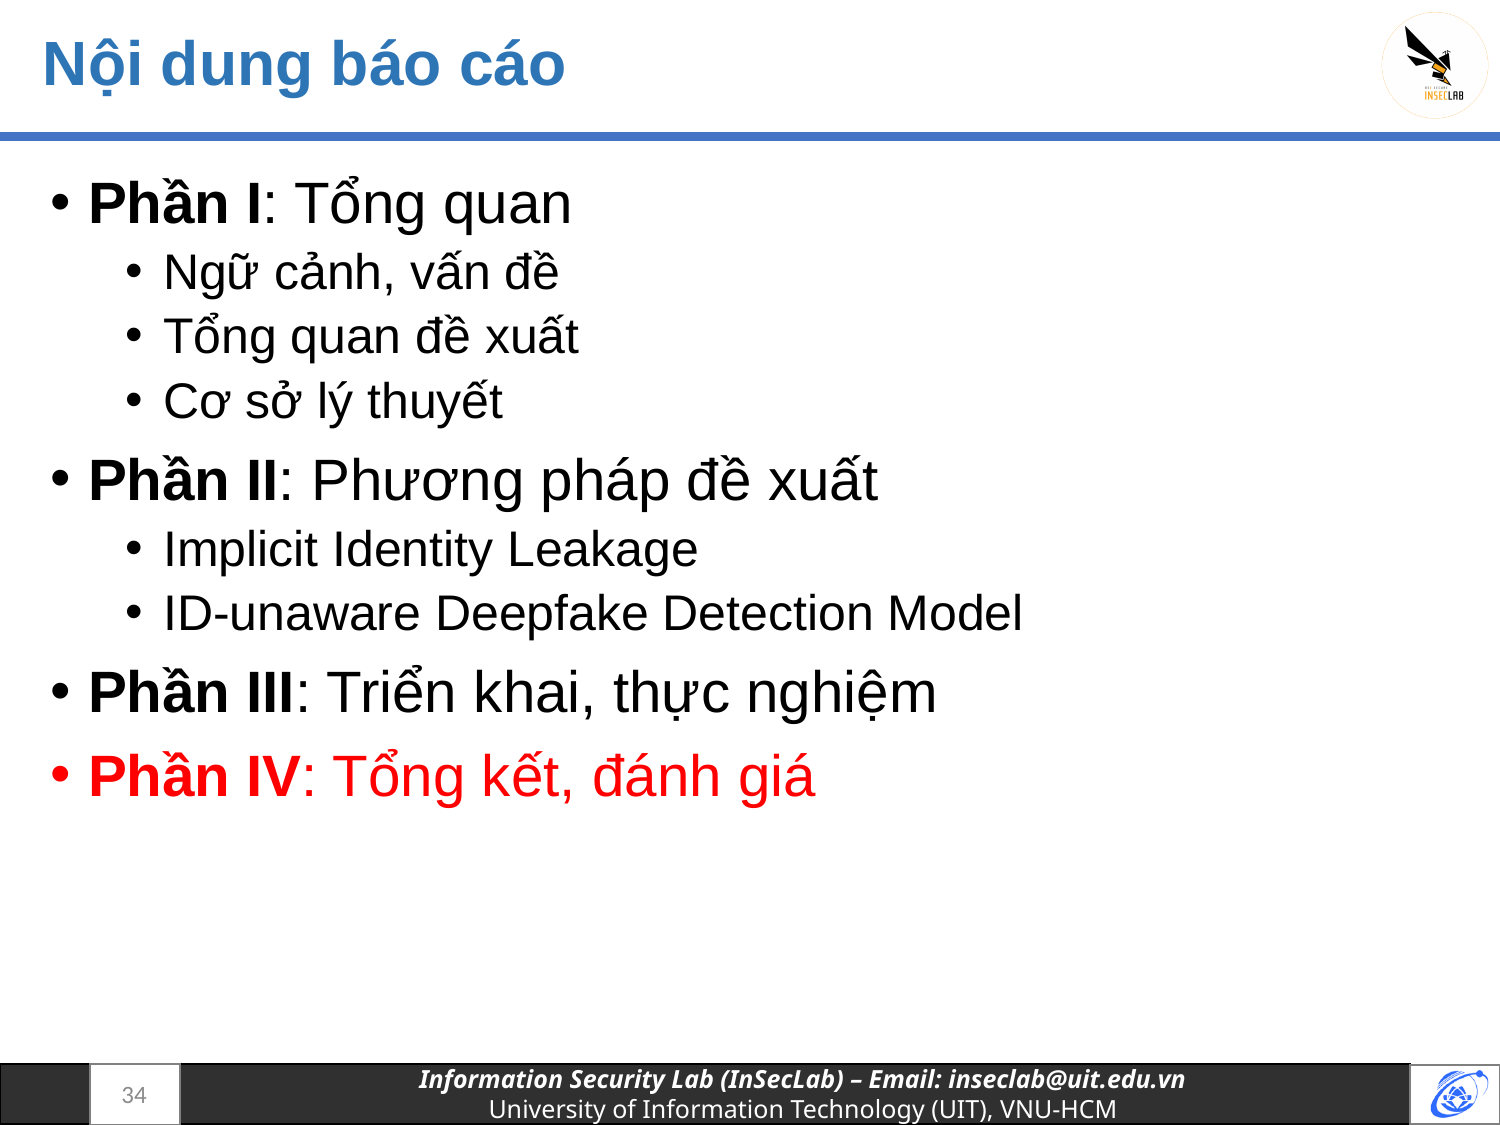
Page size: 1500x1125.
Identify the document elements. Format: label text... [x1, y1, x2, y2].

list Phần I: Tổng quan Ngữ cảnh, vấn đề Tổng quan đề xuất Cơ sở lý thuyết Phần II: Phương pháp đề xuất Implicit Identity Leakage ID-unaware Deepfake Detection Model Phần III: Triển khai, thực nghiệm Phần IV: Tổng kết, đánh giá [35, 165, 1446, 1034]
picture [1426, 1053, 1495, 1125]
picture [1375, 5, 1495, 125]
title Nội dung báo cáo [27, 23, 1376, 108]
slide_number 34 [95, 1063, 162, 1124]
